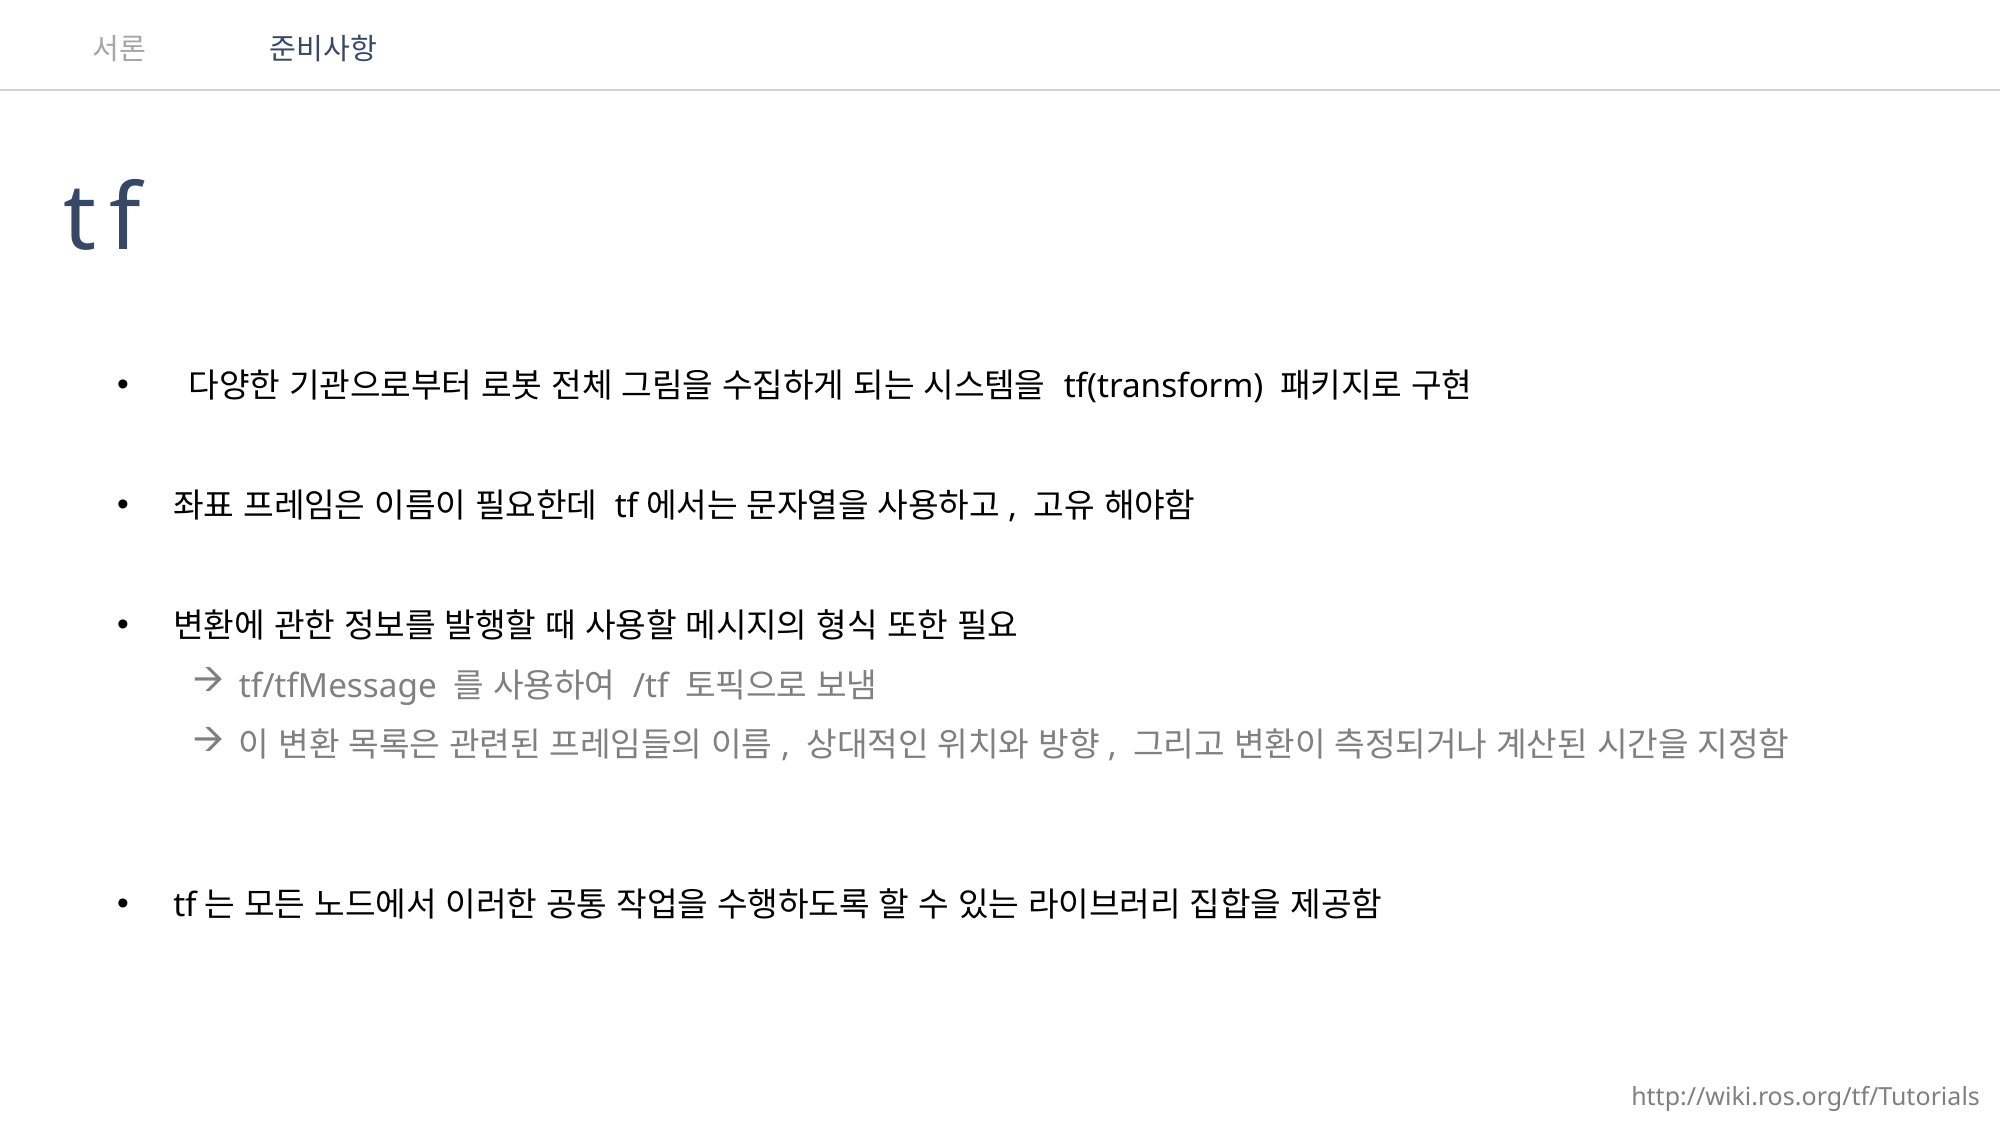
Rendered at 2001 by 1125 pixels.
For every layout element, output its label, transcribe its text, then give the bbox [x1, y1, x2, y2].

text_box http://wiki.ros.org/tf/Tutorials [1616, 1058, 2000, 1119]
text_box 서론 [31, 22, 209, 73]
text_box 준비사항 [229, 22, 417, 73]
text_box tf [49, 150, 1130, 276]
text_box 다양한 기관으로부터 로봇 전체 그림을 수집하게 되는 시스템을 tf(transform) 패키지로 구현 좌표 프레임은 이름이 필요한데 tf에서는 문자열을 사용하고, 고유 해야함 변환에 관한 정보를 발행할 때 사용할 메시지의 형식 또한 필요 tf/tfMessage 를 사용하여 /tf 토픽으로 보냄 이 변환 목록은 관련된 프레임들의 이름, 상대적인 위치와 방향, 그리고 변환이 측정되거나 계산된 시간을 지정함 tf는 모든 노드에서 이러한 공통 작업을 수행하도록 할 수 있는 라이브러리 집합을 제공함 [102, 277, 1841, 931]
